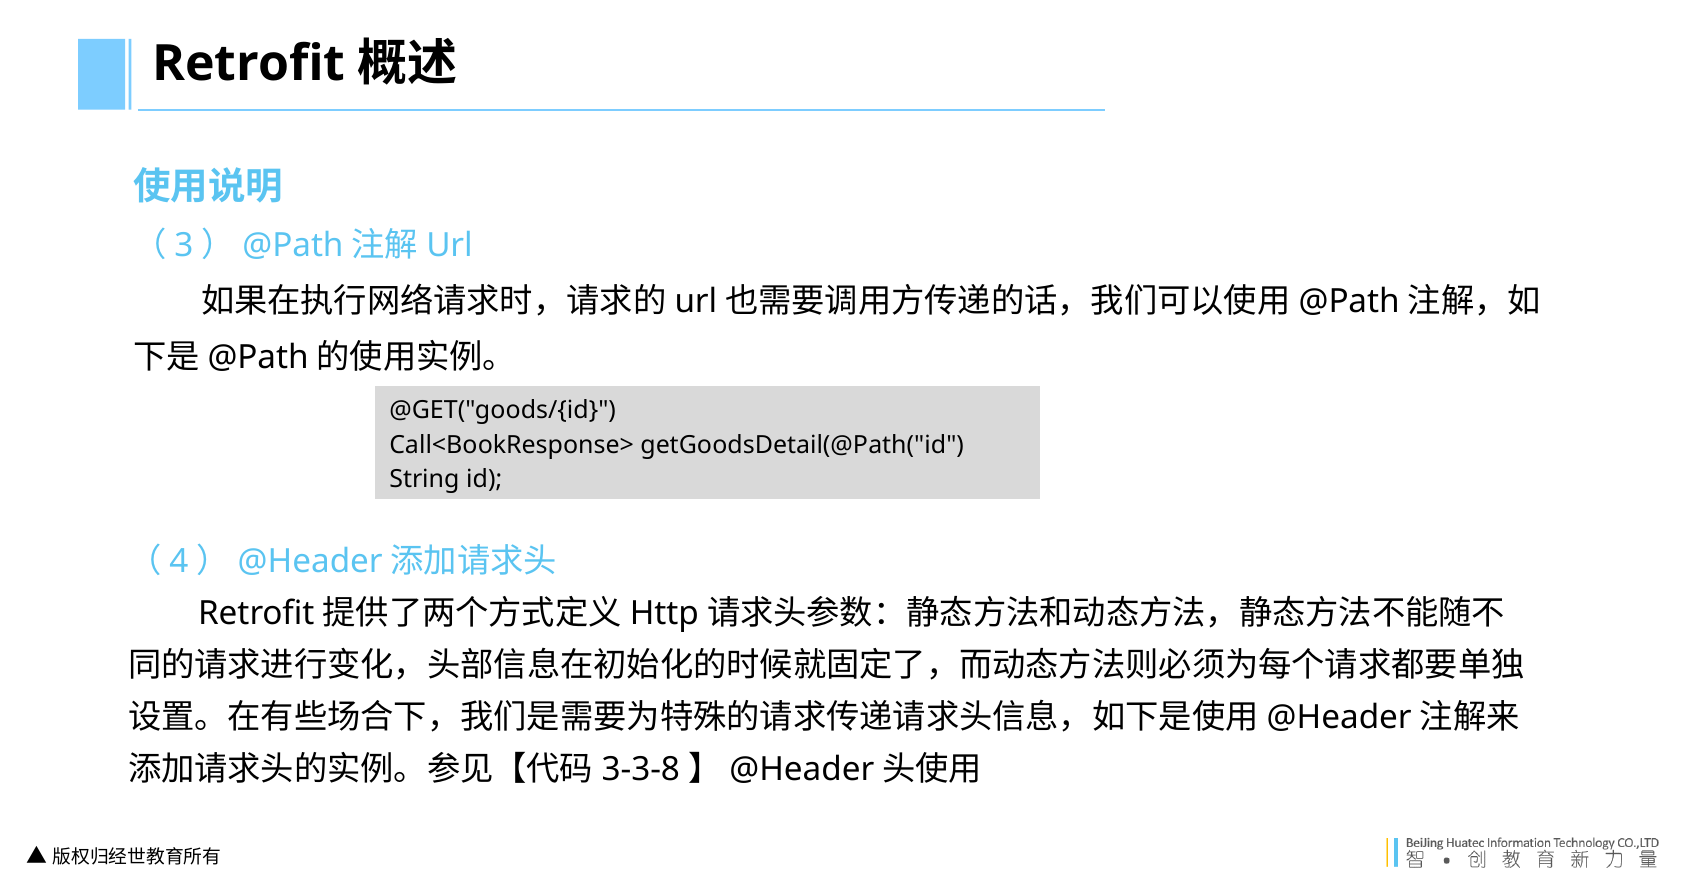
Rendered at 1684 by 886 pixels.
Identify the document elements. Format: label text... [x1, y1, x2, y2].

table_header @GET("goods/{id}") Call<BookResponse> getGoodsDetail(@Path("id") String id); [375, 386, 1040, 499]
text_box （4）@Header添加请求头 Retrofit提供了两个方式定义Http请求头参数：静态方法和动态方法，静态方法不能随不同的请求进行变化，头部信息在初始化的时候就固定了，而动态方法则必须为每个请求都要单独设置。在有些场合下，我们是需要为特殊的请求传递请求头信息，如下是使用@Header注解来添加请求头的实例。参见【代码3-3-8】@Header头使用 [113, 519, 1546, 794]
picture [1384, 835, 1661, 869]
text_box [76, 37, 126, 112]
text_box 使用说明 （3）@Path注解Url 如果在执行网络请求时，请求的url也需要调用方传递的话，我们可以使用@Path注解，如下是@Path的使用实例。 [118, 136, 1575, 383]
text_box [126, 37, 133, 112]
text_box Retrofit概述 [137, 29, 1145, 85]
